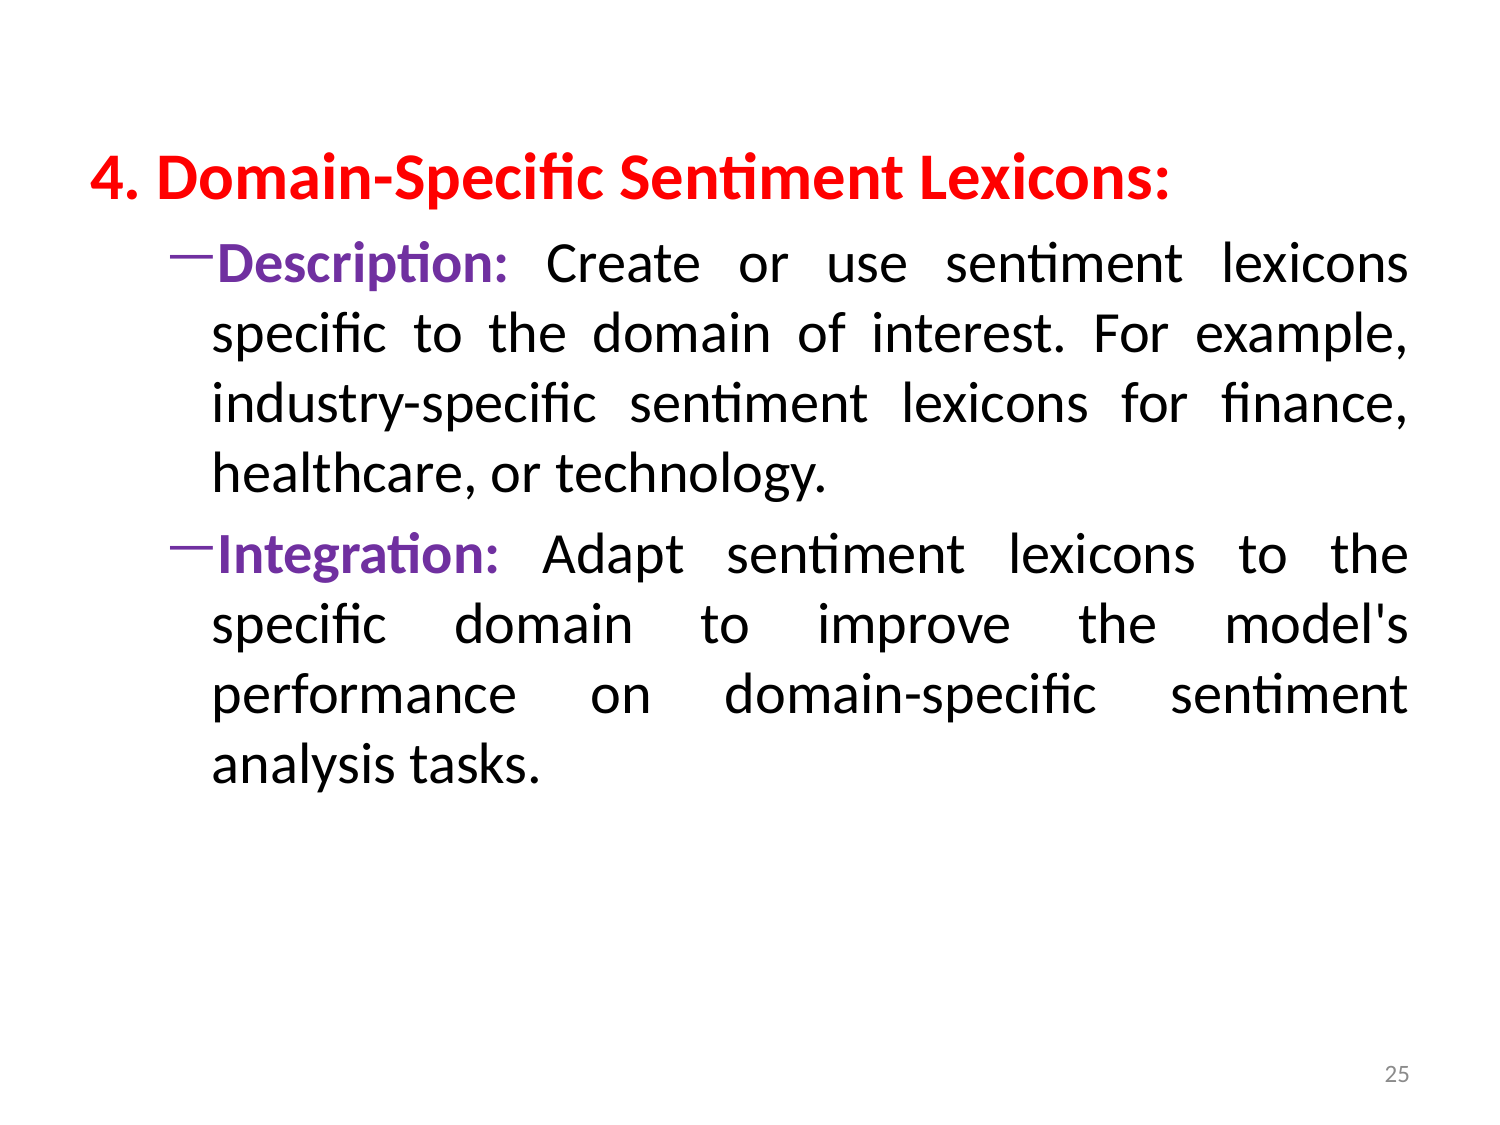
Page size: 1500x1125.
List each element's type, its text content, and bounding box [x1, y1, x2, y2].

slide_number 25 [1074, 1042, 1425, 1103]
list 4. Domain-Specific Sentiment Lexicons: Description: Create or use sentiment lexicons specific to the domain of interest. For example, industry-specific sentiment lexicons for finance, healthcare, or technology. Integration: Adapt sentiment lexicons to the specific domain to improve the model's performance on domain-specific sentiment analysis tasks. [75, 125, 1425, 1005]
